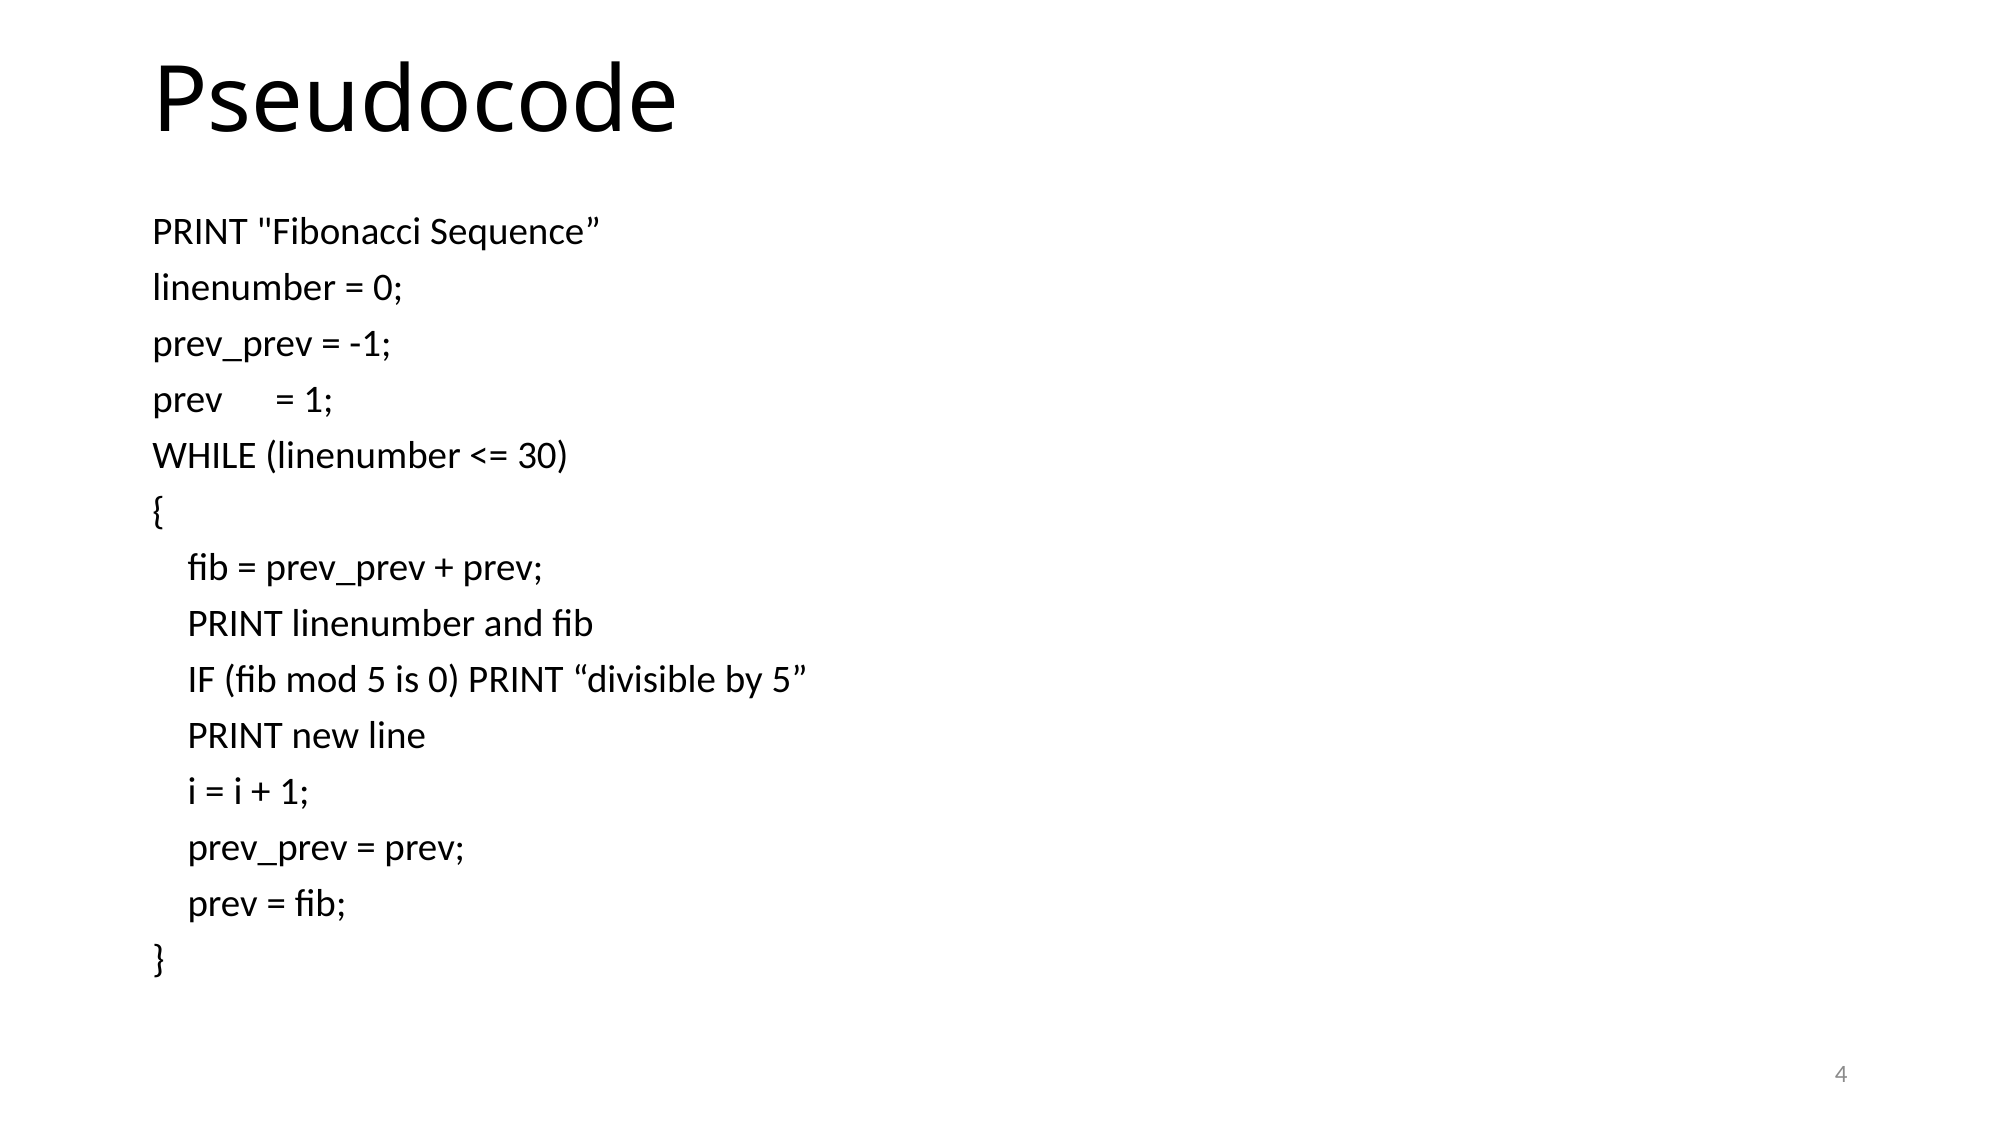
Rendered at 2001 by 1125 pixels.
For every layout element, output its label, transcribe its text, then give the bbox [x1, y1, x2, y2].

slide_number 4 [1412, 1042, 1863, 1103]
list PRINT "Fibonacci Sequence” linenumber = 0; prev_prev = -1; prev = 1; WHILE (linenumber <= 30) { fib = prev_prev + prev; PRINT linenumber and fib IF (fib mod 5 is 0) PRINT “divisible by 5” PRINT new line i = i + 1; prev_prev = prev; prev = fib; } [137, 203, 1863, 996]
title Pseudocode [137, 0, 1863, 203]
